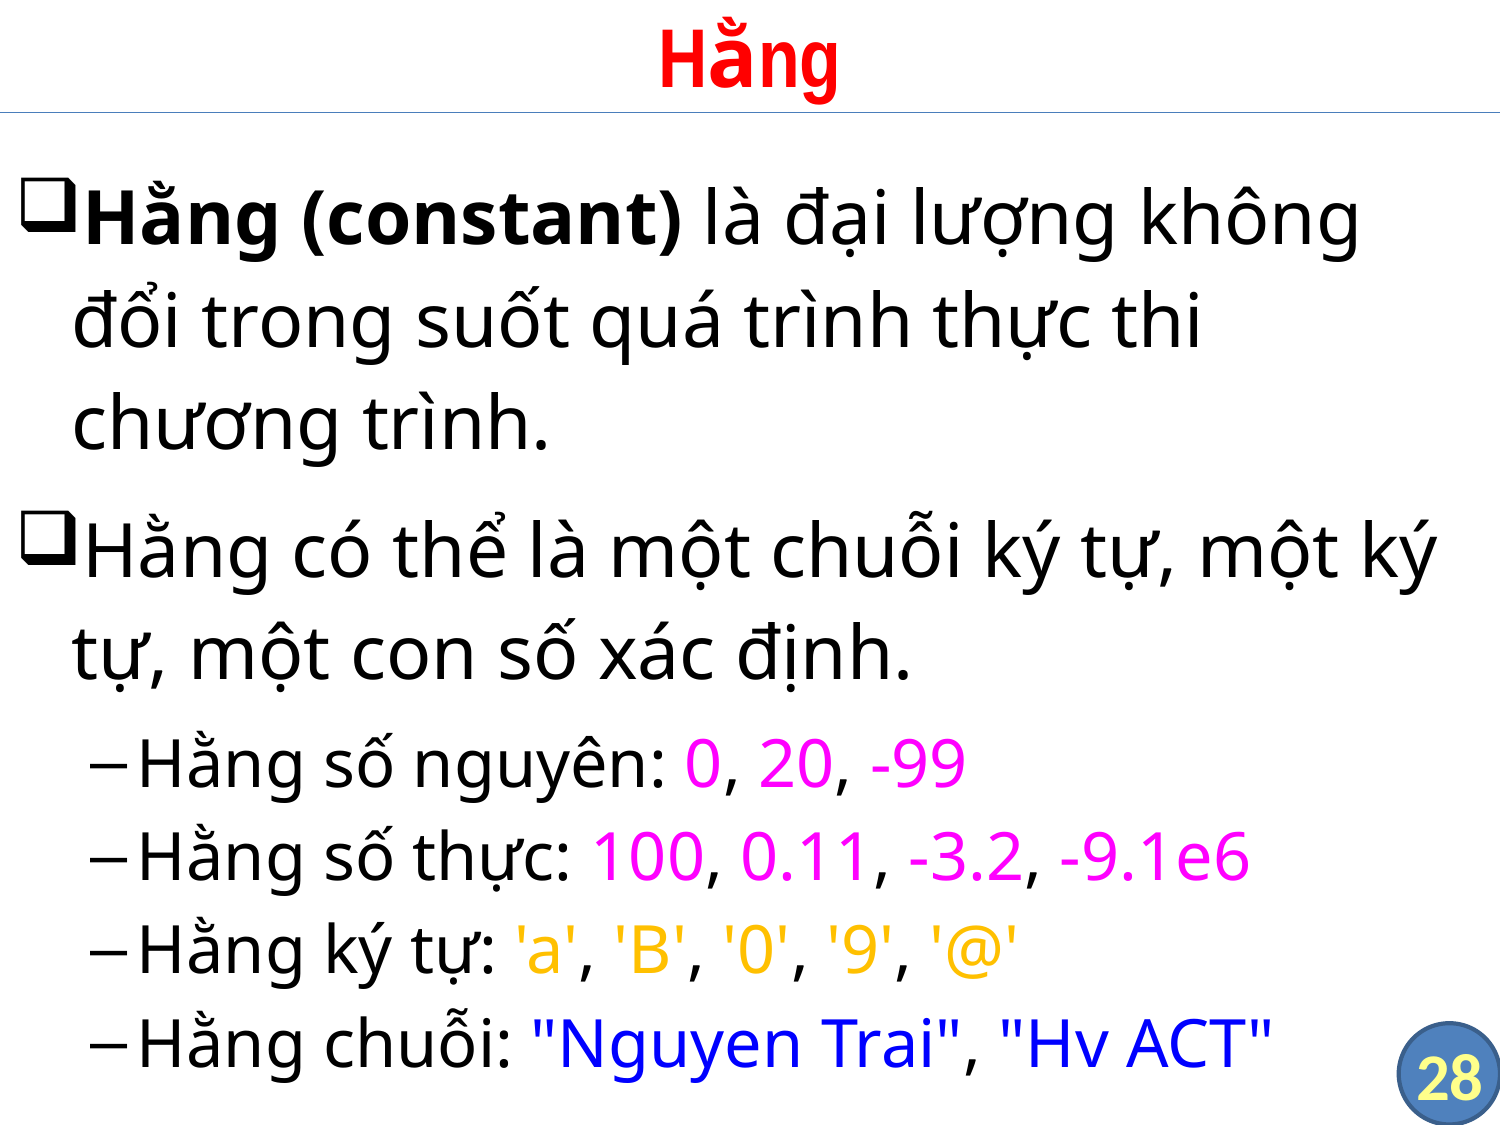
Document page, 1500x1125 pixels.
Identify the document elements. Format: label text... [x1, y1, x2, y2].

title Hằng [0, 0, 1500, 113]
slide_number 28 [1399, 1023, 1500, 1125]
list Hằng (constant) là đại lượng không đổi trong suốt quá trình thực thi chương trình. Hằng có thể là một chuỗi ký tự, một ký tự, một con số xác định. Hằng số nguyên: 0, 20, -99 Hằng số thực: 100, 0.11, -3.2, -9.1e6 Hằng ký tự: 'a', 'B', '0', '9', '@' Hằng chuỗi: "Nguyen Trai", "Hv ACT" [0, 113, 1500, 1125]
